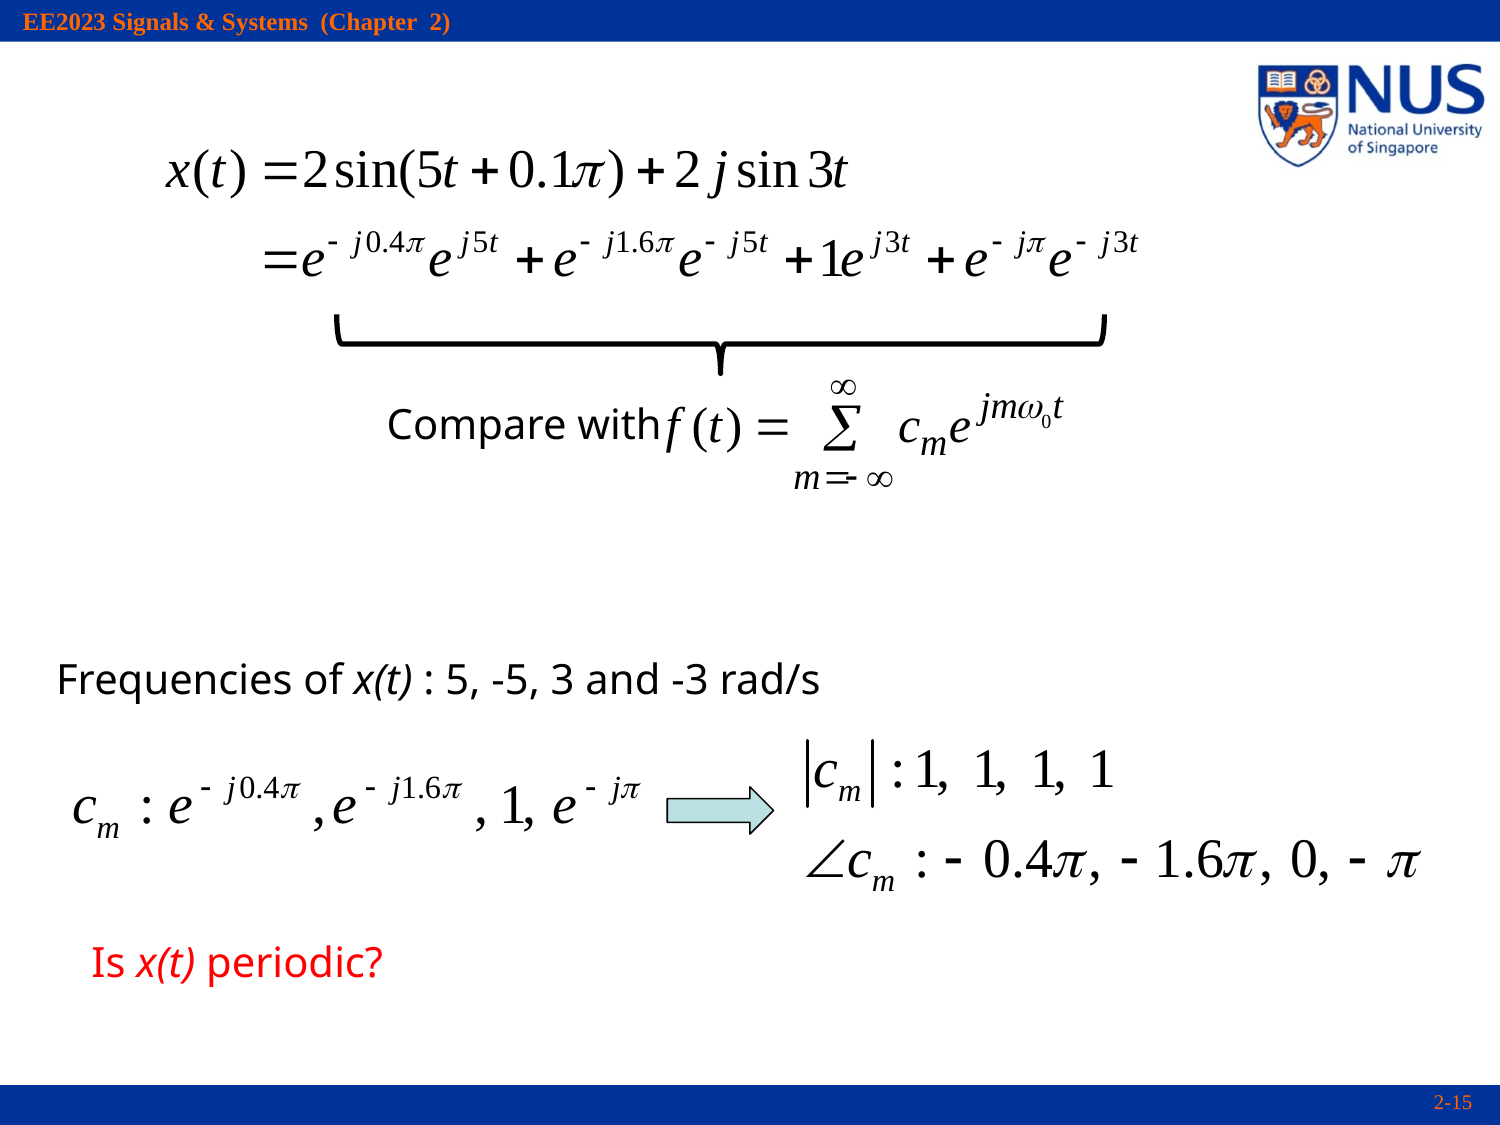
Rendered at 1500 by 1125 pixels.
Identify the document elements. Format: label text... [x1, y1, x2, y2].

text_box [336, 314, 1105, 360]
text_box Is x(t) periodic? [76, 928, 621, 994]
text_box Frequencies of x(t) : 5, -5, 3 and -3 rad/s [41, 645, 892, 710]
picture [1241, 50, 1500, 182]
text_box Compare with [371, 390, 646, 456]
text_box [155, 135, 1152, 291]
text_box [651, 361, 1070, 498]
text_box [64, 727, 1435, 905]
